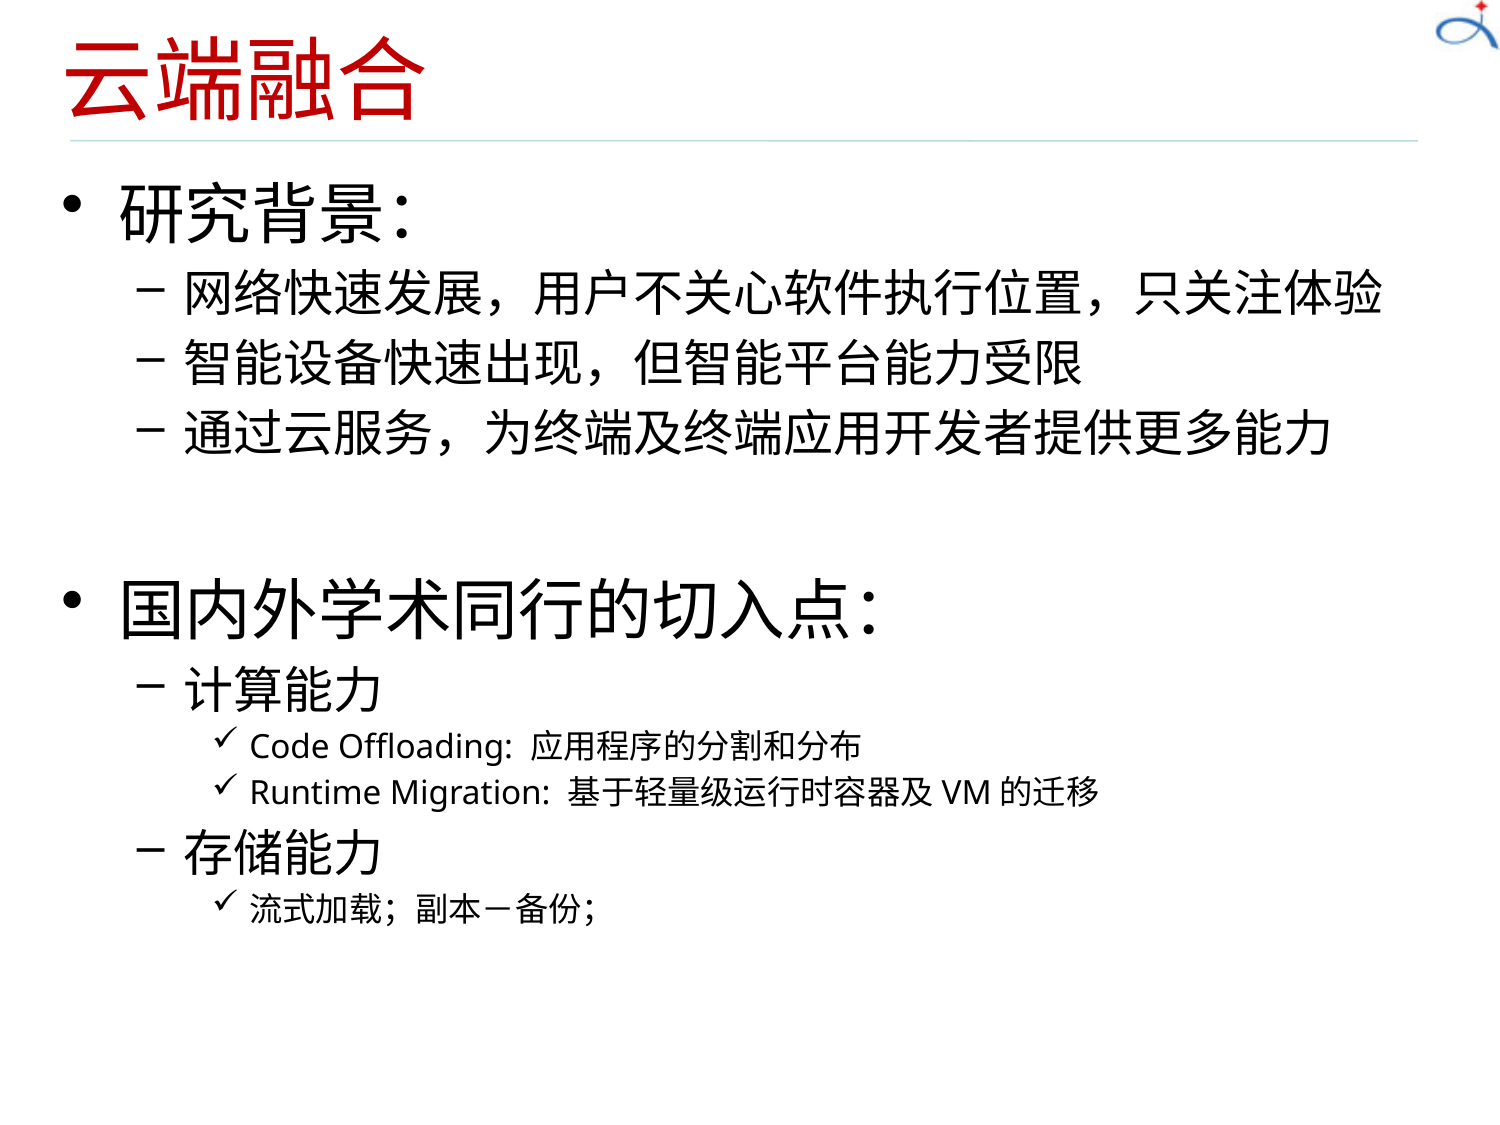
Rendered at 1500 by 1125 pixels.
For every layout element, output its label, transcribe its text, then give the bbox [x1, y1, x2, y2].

title 云端融合 [46, 11, 1419, 143]
picture [1435, 0, 1500, 52]
list 研究背景： 网络快速发展，用户不关心软件执行位置，只关注体验 智能设备快速出现，但智能平台能力受限 通过云服务，为终端及终端应用开发者提供更多能力 国内外学术同行的切入点： 计算能力 Code Offloading: 应用程序的分割和分布 Runtime Migration: 基于轻量级运行时容器及VM的迁移 存储能力 流式加载；副本－备份； [46, 163, 1442, 1055]
